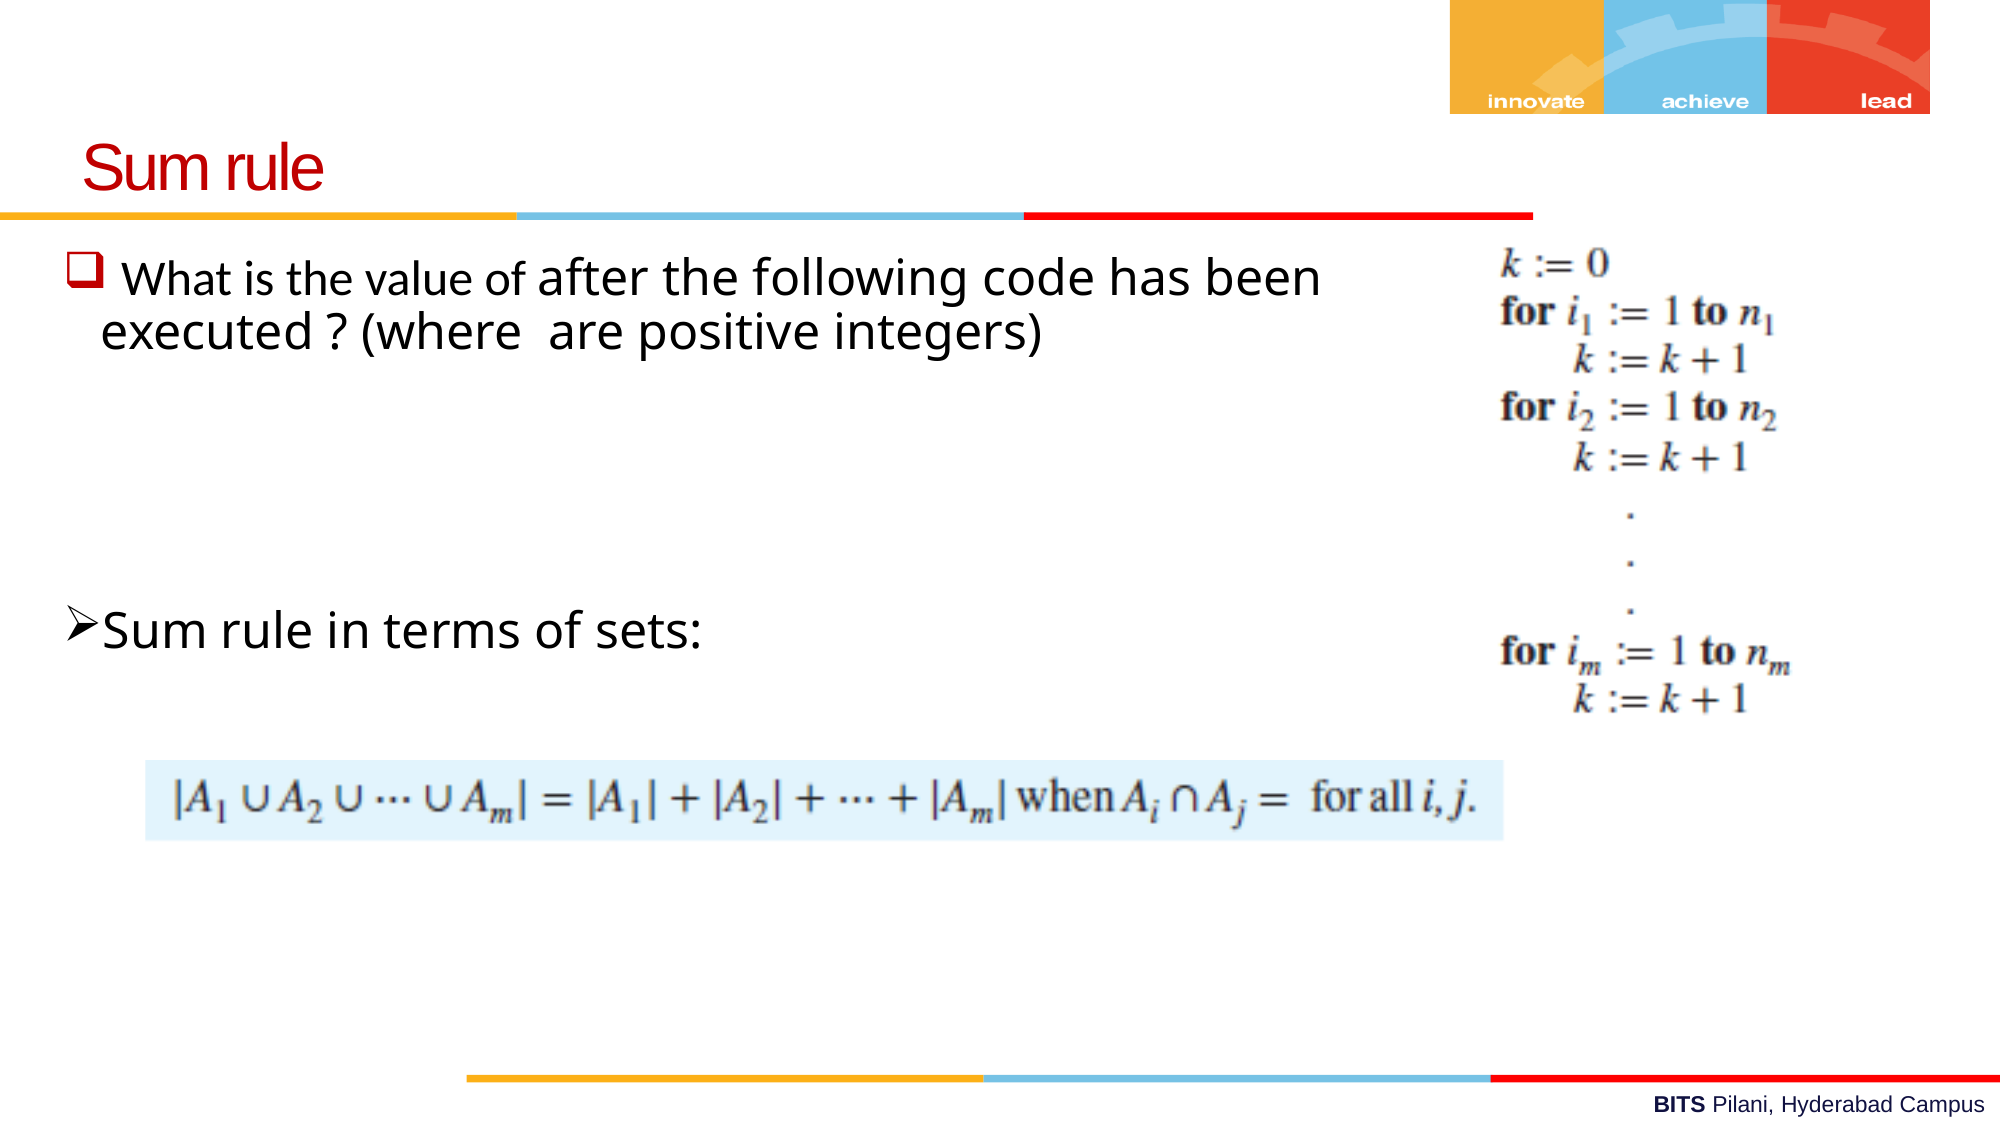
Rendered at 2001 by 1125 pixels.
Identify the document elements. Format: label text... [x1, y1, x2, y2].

picture [1474, 230, 1857, 750]
picture [1449, 0, 1930, 114]
list Sum rule [66, 120, 1450, 213]
picture [145, 760, 1538, 853]
